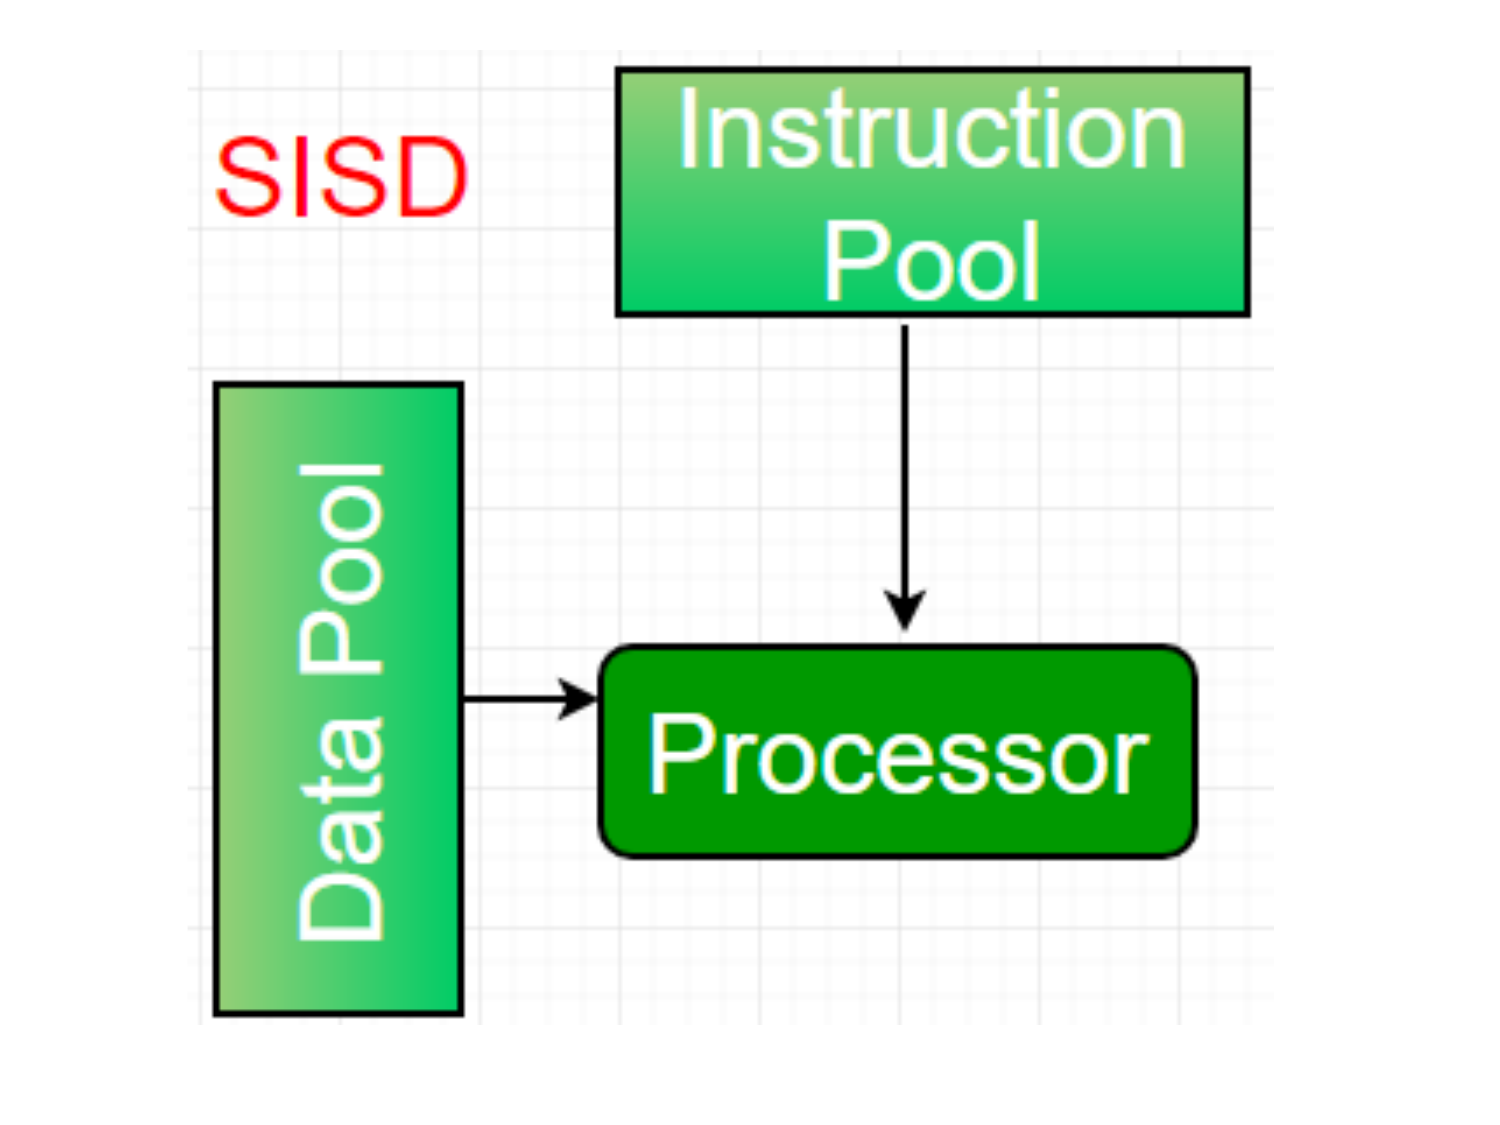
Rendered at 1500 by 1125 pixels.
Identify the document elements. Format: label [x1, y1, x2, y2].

list [187, 49, 1275, 1026]
